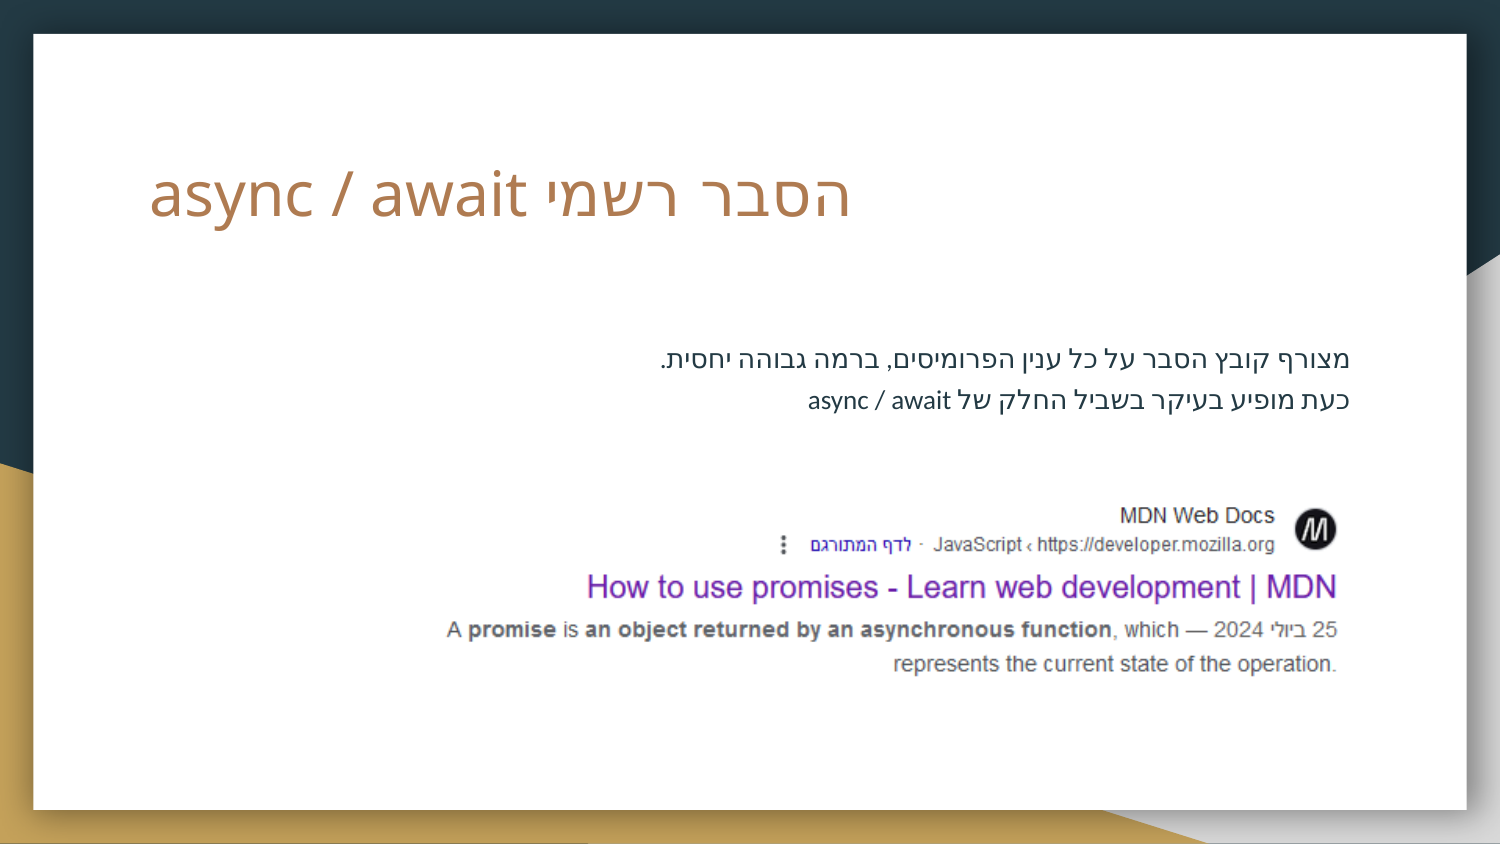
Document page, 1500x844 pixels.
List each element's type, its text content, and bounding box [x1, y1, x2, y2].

picture [435, 480, 1355, 729]
title async / await הסבר רשמי [134, 138, 1366, 296]
list מצורף קובץ הסבר על כל ענין הפרומיסים, ברמה גבוהה יחסית. כעת מופיע בעיקר בשביל החלק של async / await [134, 326, 1366, 729]
